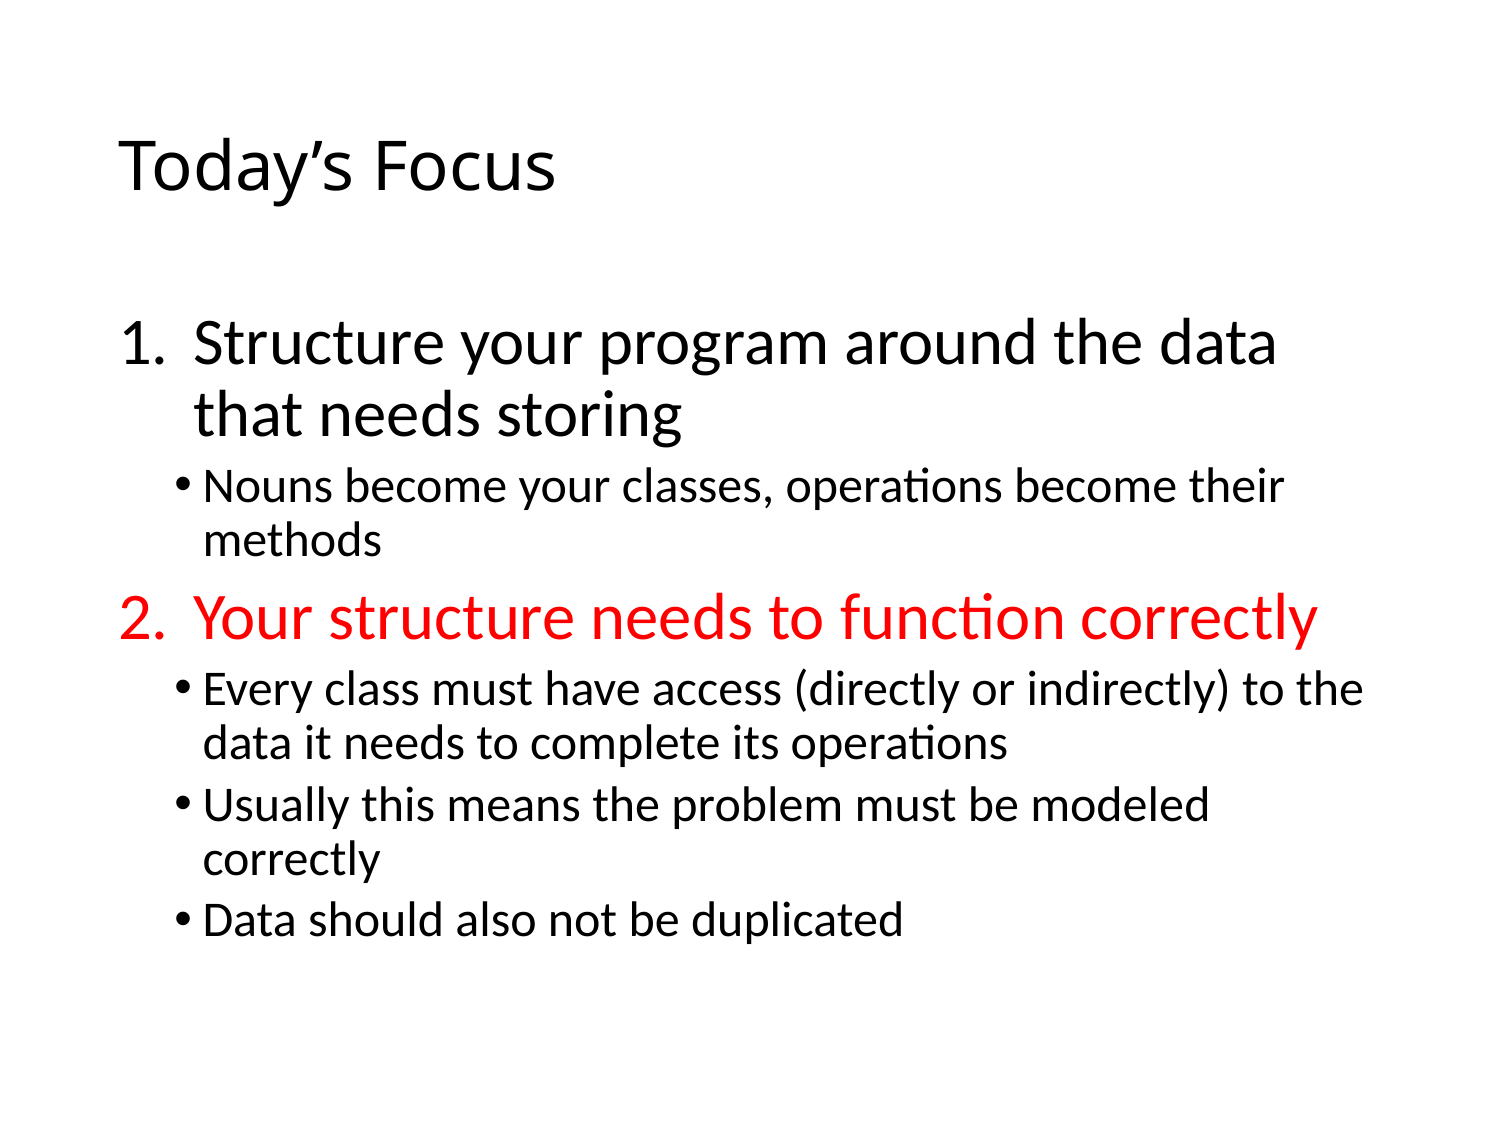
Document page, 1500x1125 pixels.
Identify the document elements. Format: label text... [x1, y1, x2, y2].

list Structure your program around the data that needs storing Nouns become your classes, operations become their methods Your structure needs to function correctly Every class must have access (directly or indirectly) to the data it needs to complete its operations Usually this means the problem must be modeled correctly Data should also not be duplicated [103, 299, 1397, 1014]
title Today’s Focus [103, 59, 1397, 278]
